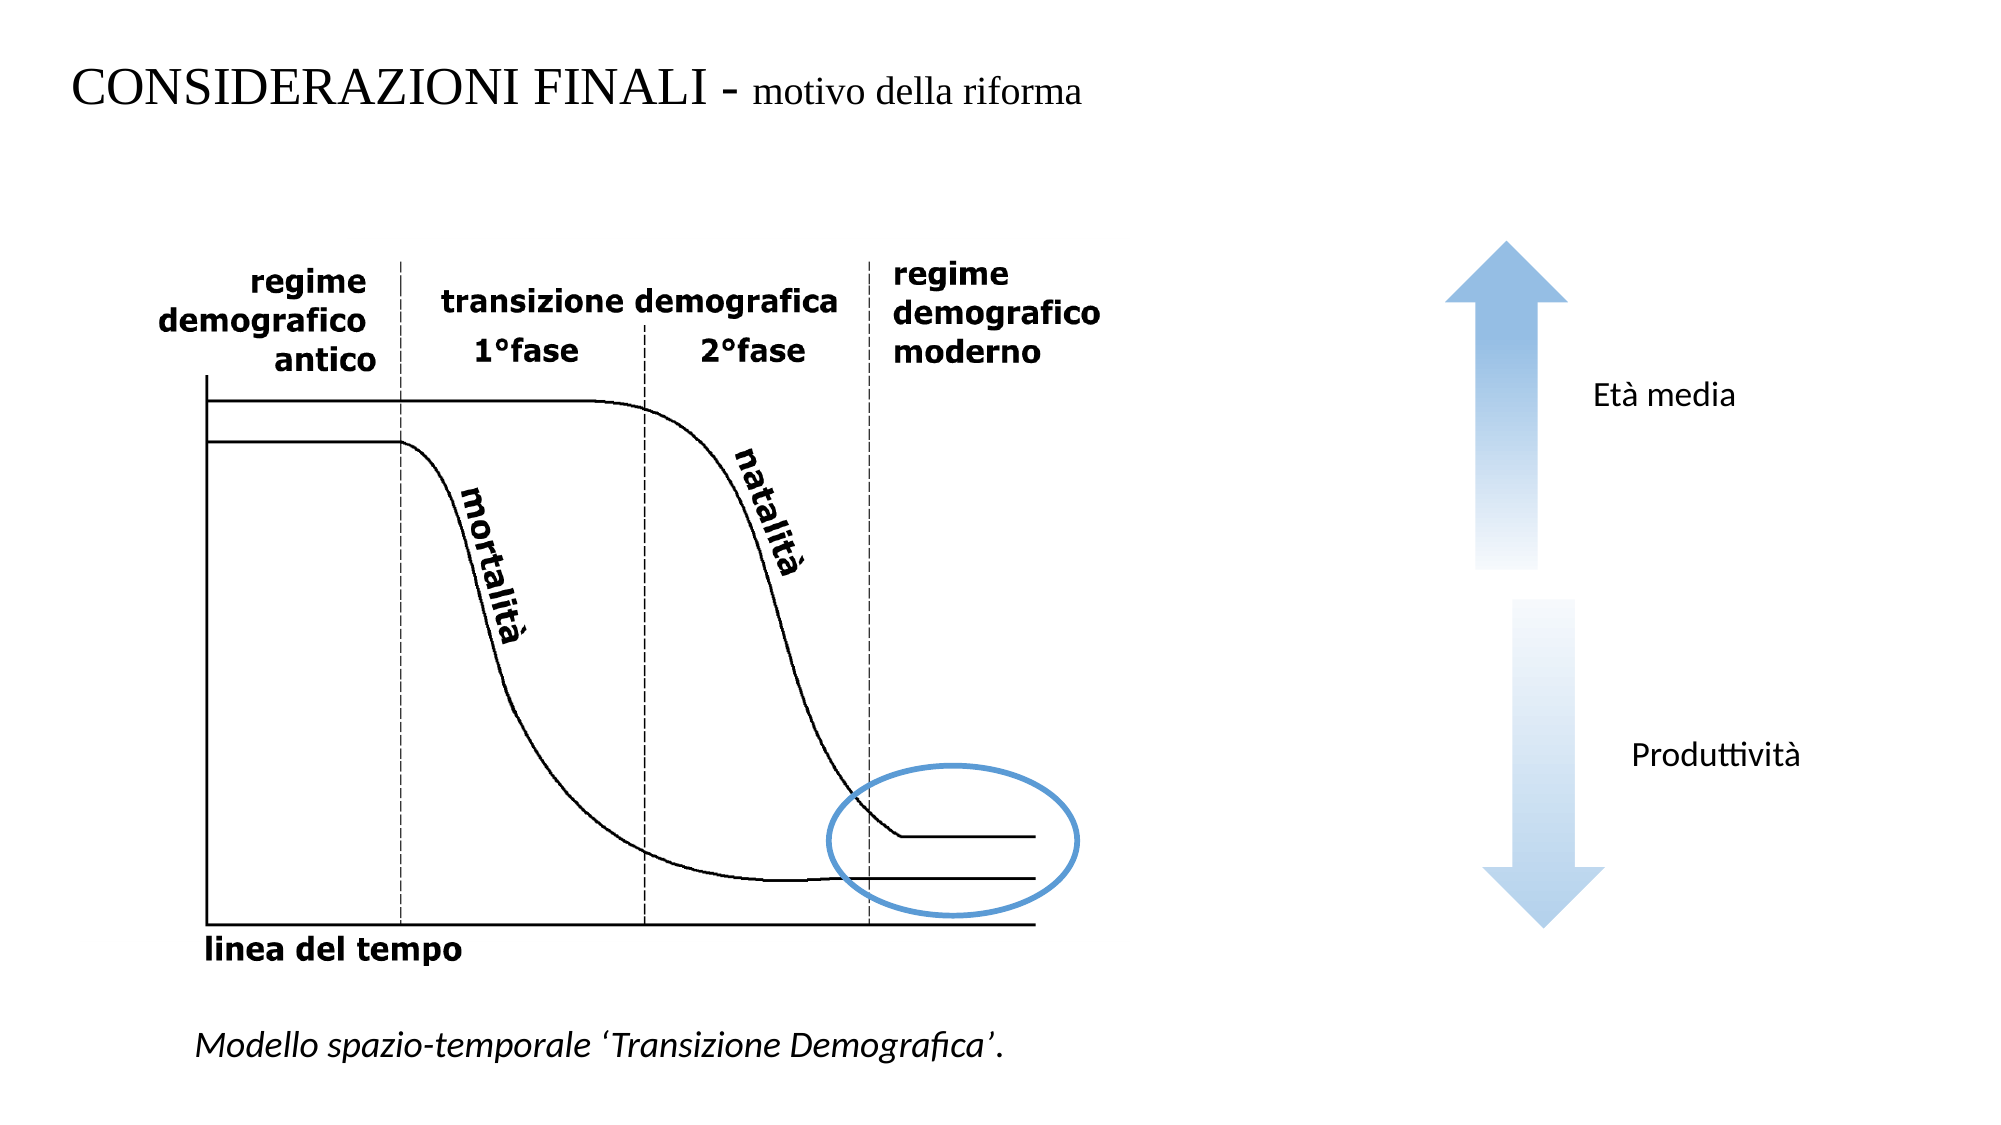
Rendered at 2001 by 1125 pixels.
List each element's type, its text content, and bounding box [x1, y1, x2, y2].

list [79, 203, 1131, 967]
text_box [1441, 238, 1831, 931]
title CONSIDERAZIONI FINALI - motivo della riforma [55, 46, 1781, 197]
text_box Modello spazio-temporale ‘Transizione Demografica’. [179, 1012, 1031, 1073]
